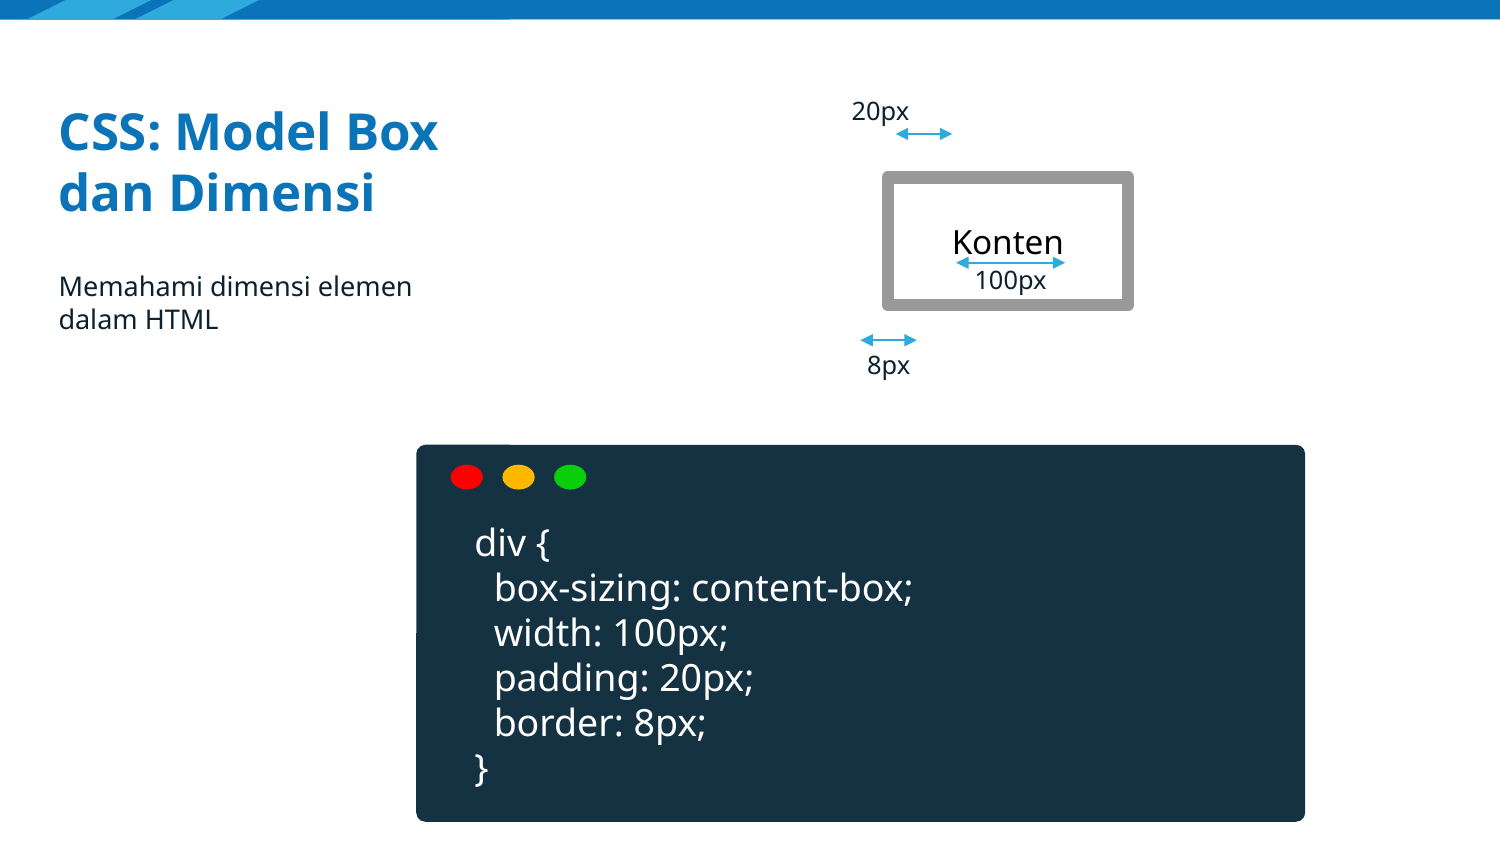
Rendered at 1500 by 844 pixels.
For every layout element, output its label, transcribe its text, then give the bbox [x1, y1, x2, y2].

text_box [416, 444, 1306, 822]
text_box Konten [887, 177, 1129, 305]
list 20px [836, 79, 1012, 137]
subtitle Memahami dimensi elemen dalam HTML [43, 254, 459, 458]
title CSS: Model Box dan Dimensi [43, 80, 459, 237]
subtitle 100px [923, 250, 1099, 309]
subtitle 8px [801, 335, 976, 393]
